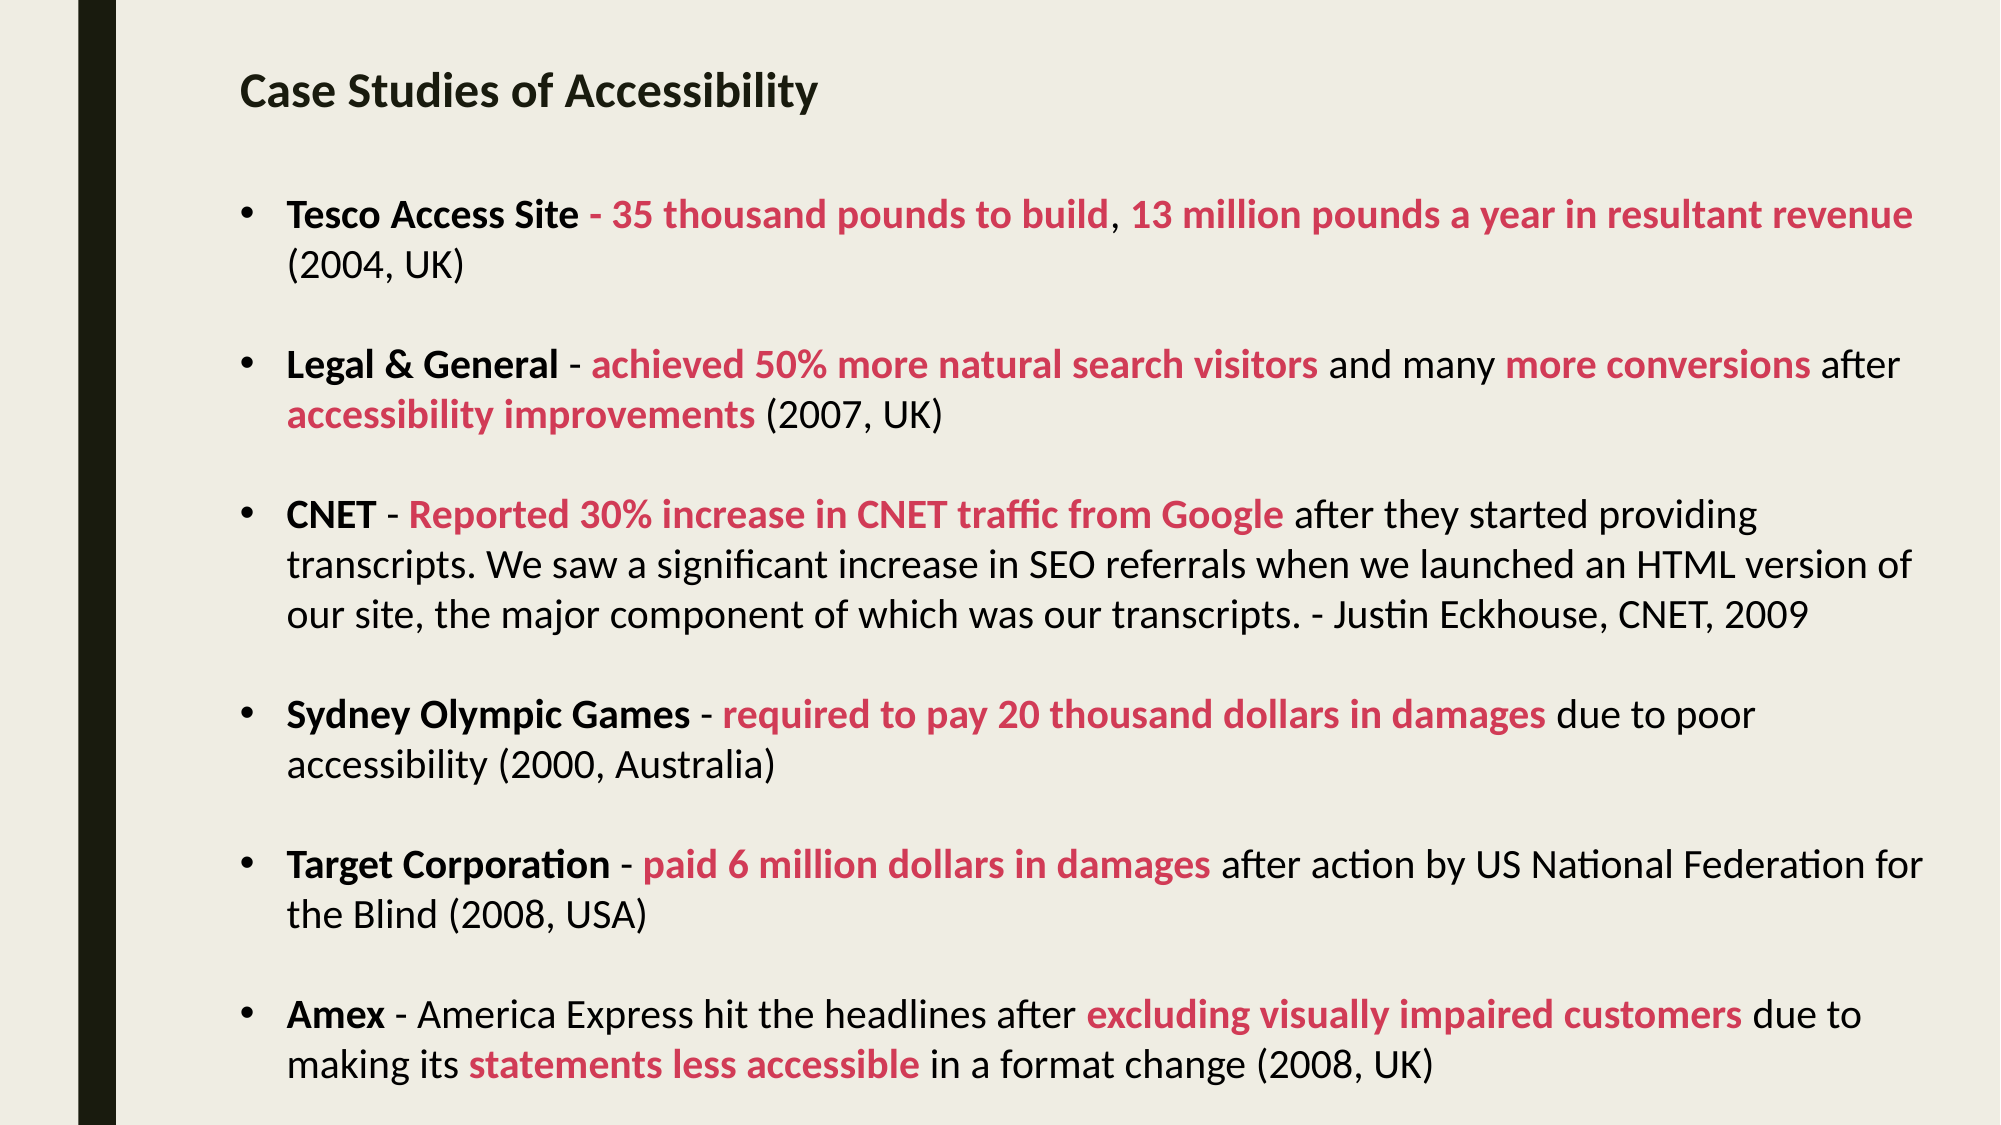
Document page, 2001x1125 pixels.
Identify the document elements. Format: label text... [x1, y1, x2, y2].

title Case Studies of Accessibility [225, 57, 1800, 179]
text_box Tesco Access Site - 35 thousand pounds to build, 13 million pounds a year in resultant revenue (2004, UK) Legal & General - achieved 50% more natural search visitors and many more conversions after accessibility improvements (2007, UK) CNET - Reported 30% increase in CNET traffic from Google after they started providing transcripts. We saw a significant increase in SEO referrals when we launched an HTML version of our site, the major component of which was our transcripts. - Justin Eckhouse, CNET, 2009 Sydney Olympic Games - required to pay 20 thousand dollars in damages due to poor accessibility (2000, Australia) Target Corporation - paid 6 million dollars in damages after action by US National Federation for the Blind (2008, USA) Amex - America Express hit the headlines after excluding visually impaired customers due to making its statements less accessible in a format change (2008, UK) [225, 179, 1944, 1095]
